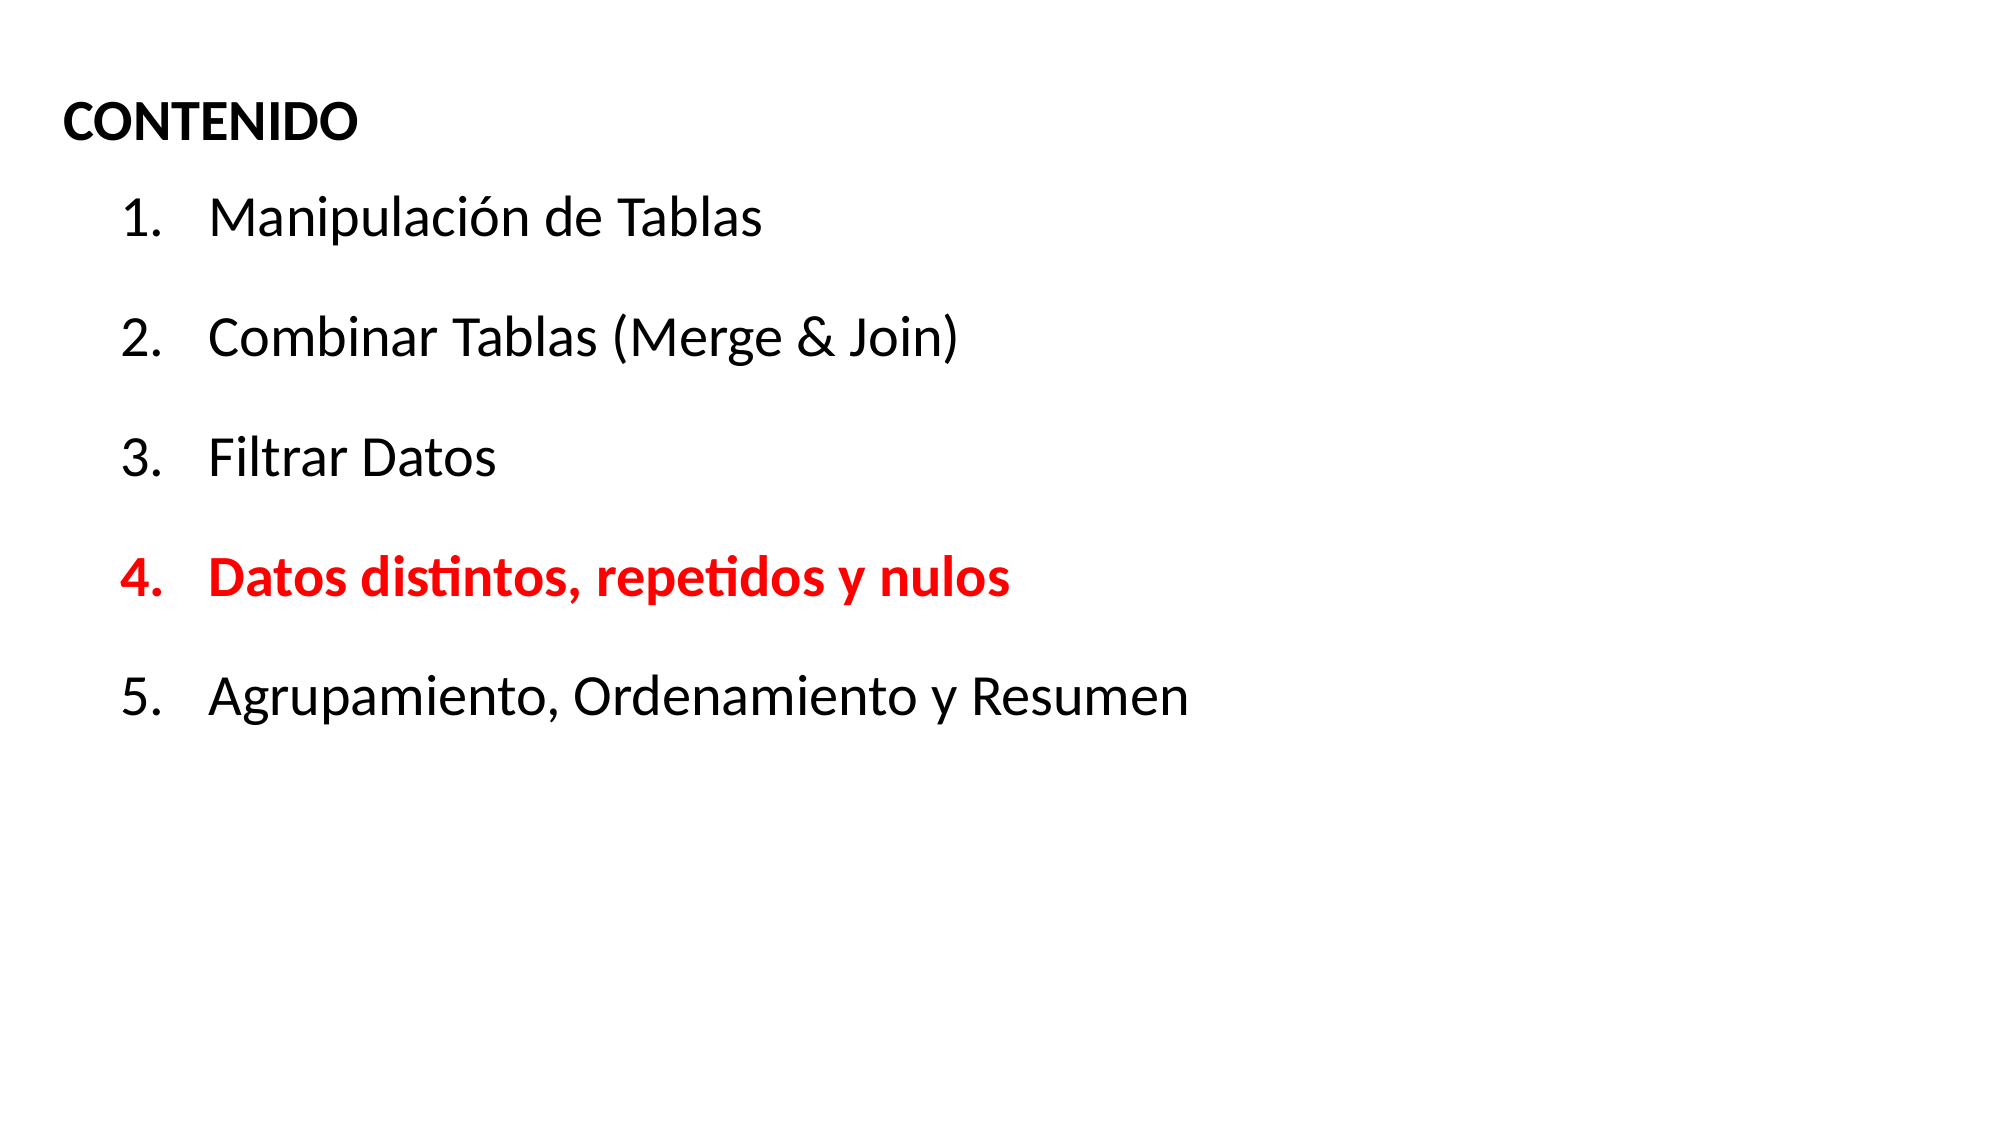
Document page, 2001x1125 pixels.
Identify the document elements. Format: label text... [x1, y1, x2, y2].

text_box Manipulación de Tablas Combinar Tablas (Merge & Join) Filtrar Datos Datos distintos, repetidos y nulos Agrupamiento, Ordenamiento y Resumen [46, 170, 1432, 735]
text_box CONTENIDO [48, 74, 374, 160]
